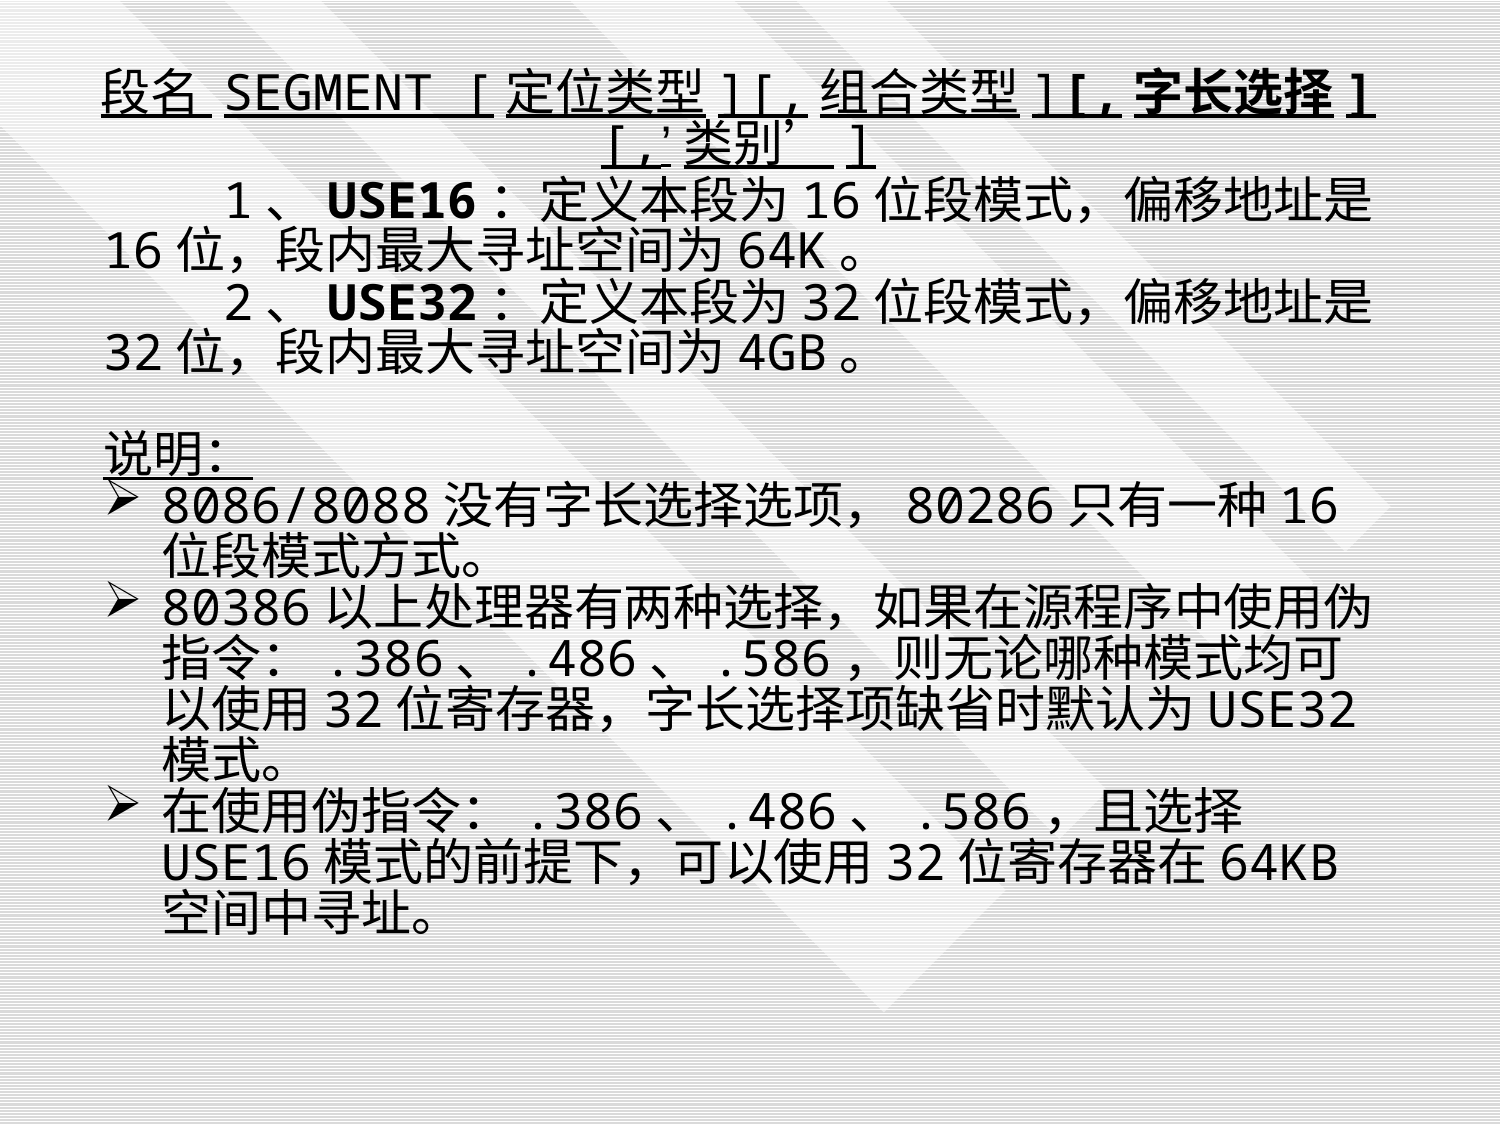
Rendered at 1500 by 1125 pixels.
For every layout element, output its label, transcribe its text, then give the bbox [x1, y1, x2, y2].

text_box 段名 SEGMENT [定位类型][,组合类型][,字长选择][,’类别’] [41, 62, 1436, 180]
text_box 1、USE16：定义本段为16位段模式，偏移地址是16位，段内最大寻址空间为64K。 2、USE32：定义本段为32位段模式，偏移地址是32位，段内最大寻址空间为4GB。 说明： 8086/8088没有字长选择选项，80286只有一种16位段模式方式。 80386以上处理器有两种选择，如果在源程序中使用伪指令：.386、.486、.586，则无论哪种模式均可以使用32位寄存器，字长选择项缺省时默认为USE32模式。 在使用伪指令：.386、.486、.586，且选择USE16模式的前提下，可以使用32位寄存器在64KB空间中寻址。 [88, 180, 1400, 950]
